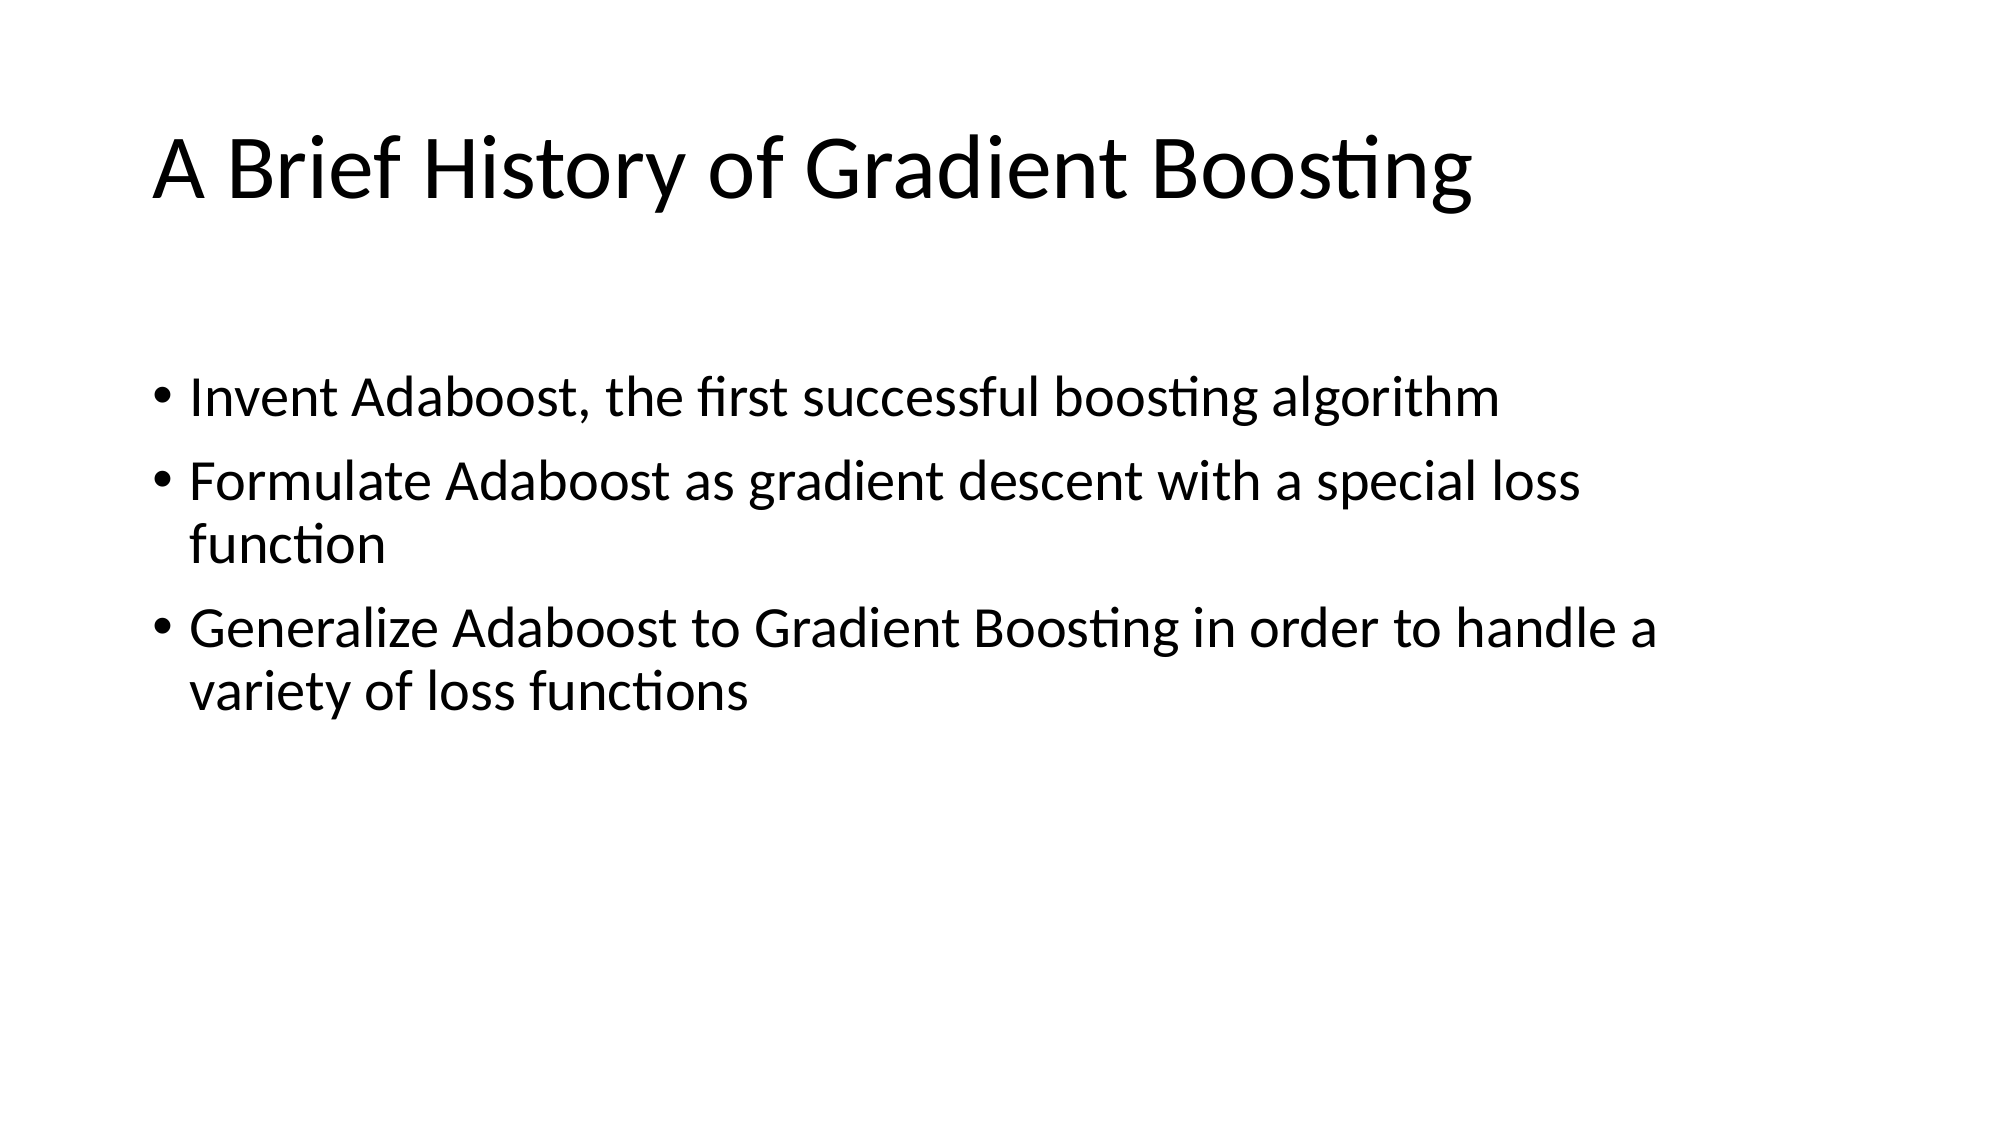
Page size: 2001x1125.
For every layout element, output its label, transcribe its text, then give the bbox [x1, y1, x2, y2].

list Invent Adaboost, the first successful boosting algorithm Formulate Adaboost as gradient descent with a special loss function Generalize Adaboost to Gradient Boosting in order to handle a variety of loss functions [137, 359, 1805, 1073]
title A Brief History of Gradient Boosting [137, 59, 1863, 278]
